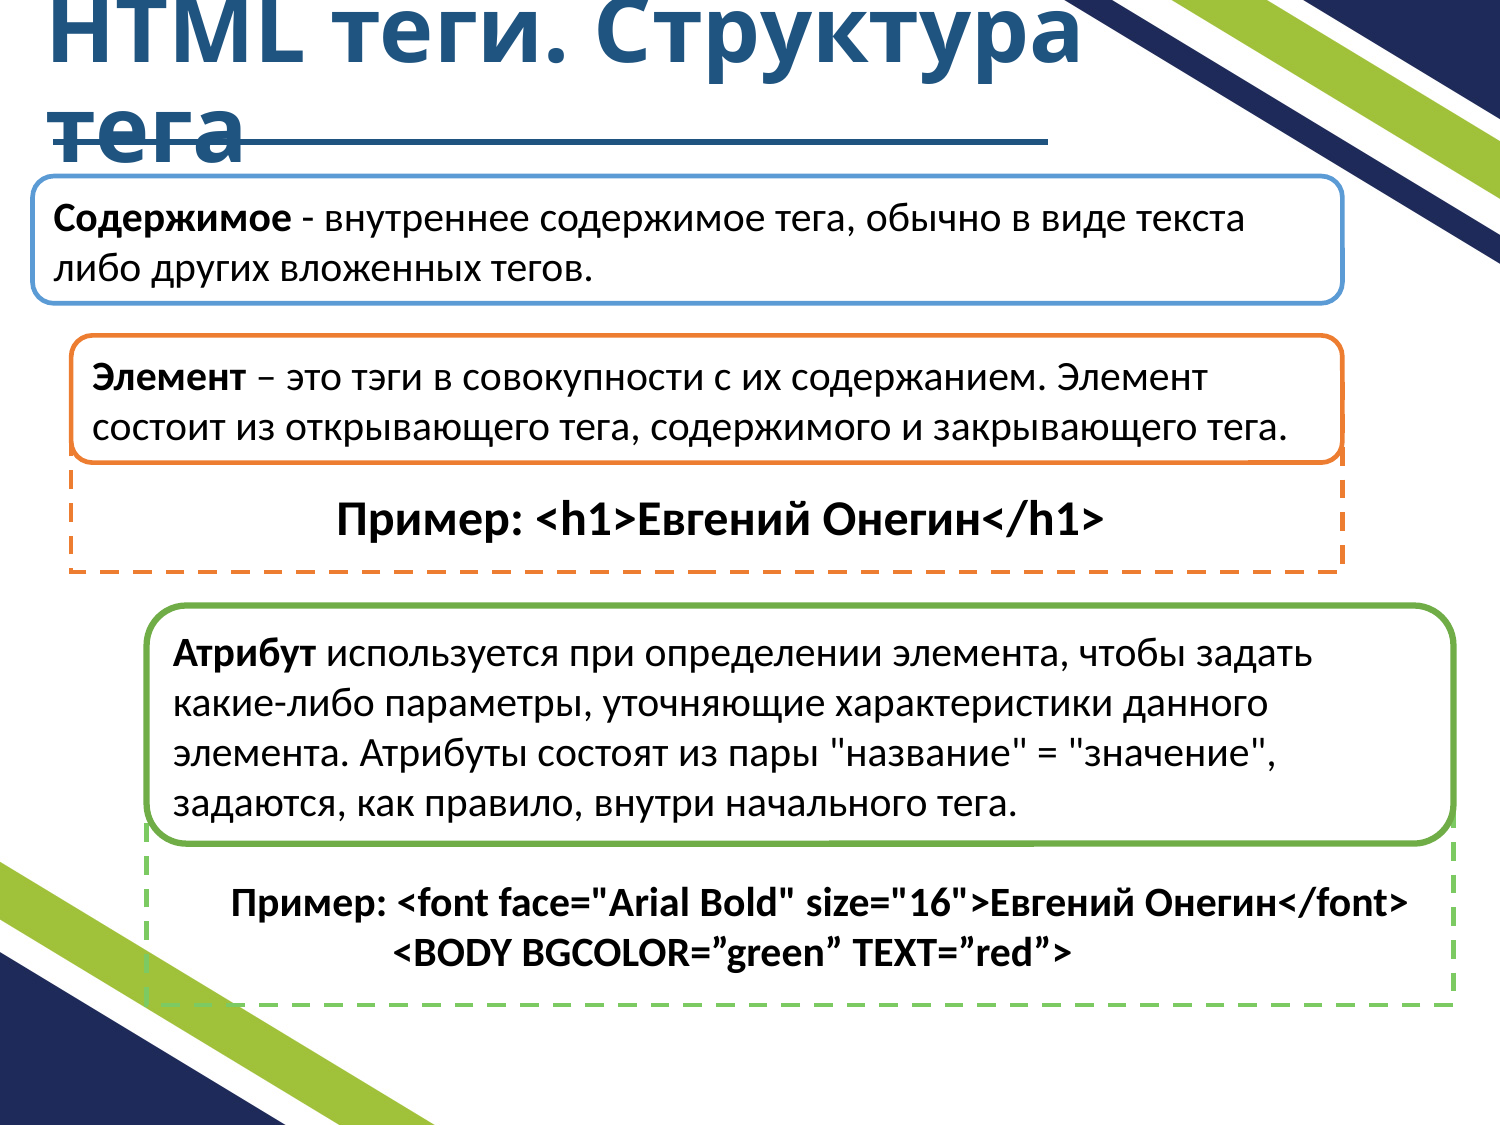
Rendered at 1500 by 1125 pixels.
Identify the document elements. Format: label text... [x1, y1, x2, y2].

text_box Содержимое - внутреннее содержимое тега, обычно в виде текста либо других вложенных тегов. [31, 175, 1344, 305]
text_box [71, 335, 1343, 572]
title HTML теги. Структура тега [30, 0, 1324, 192]
picture [0, 0, 1500, 1125]
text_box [146, 605, 1454, 1005]
